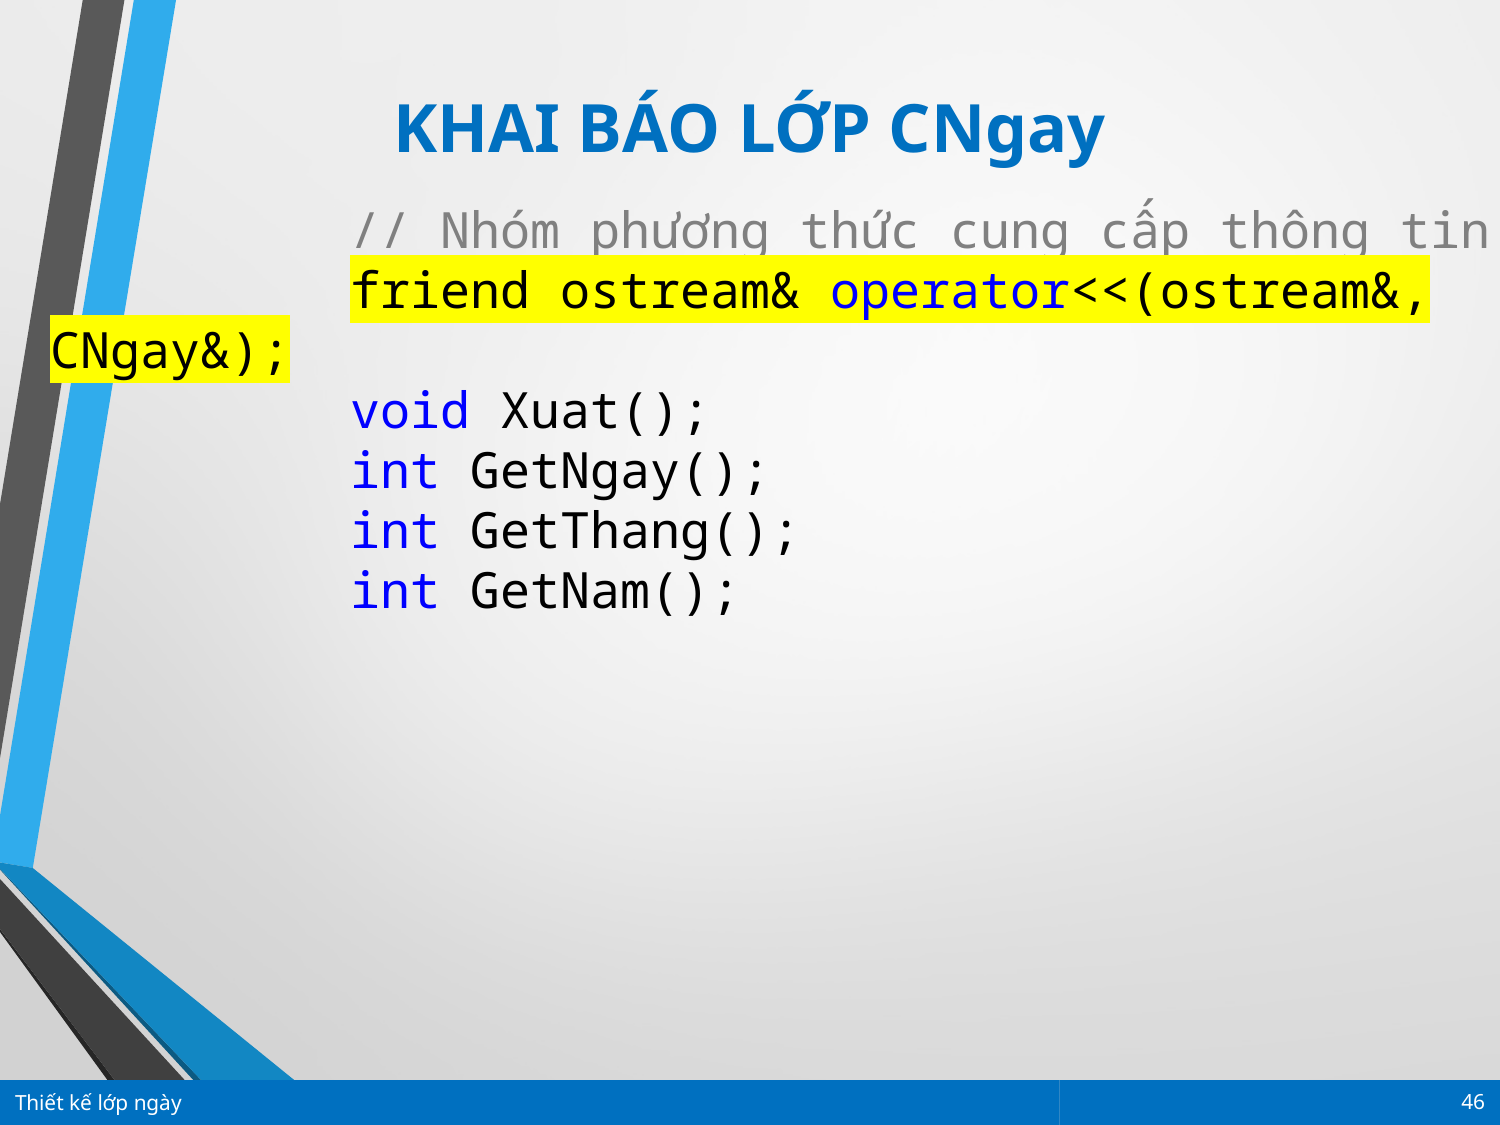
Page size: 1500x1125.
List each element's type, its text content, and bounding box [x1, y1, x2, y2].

footer Thiết kế lớp ngày [0, 1080, 1059, 1125]
slide_number 46 [1059, 1080, 1500, 1125]
text_box KHAI BÁO LỚP CNgay [286, 78, 1214, 174]
text_box // Nhóm phương thức cung cấp thông tin friend ostream& operator<<(ostream&, CNgay&); void Xuat(); int GetNgay(); int GetThang(); int GetNam(); [35, 191, 1500, 627]
